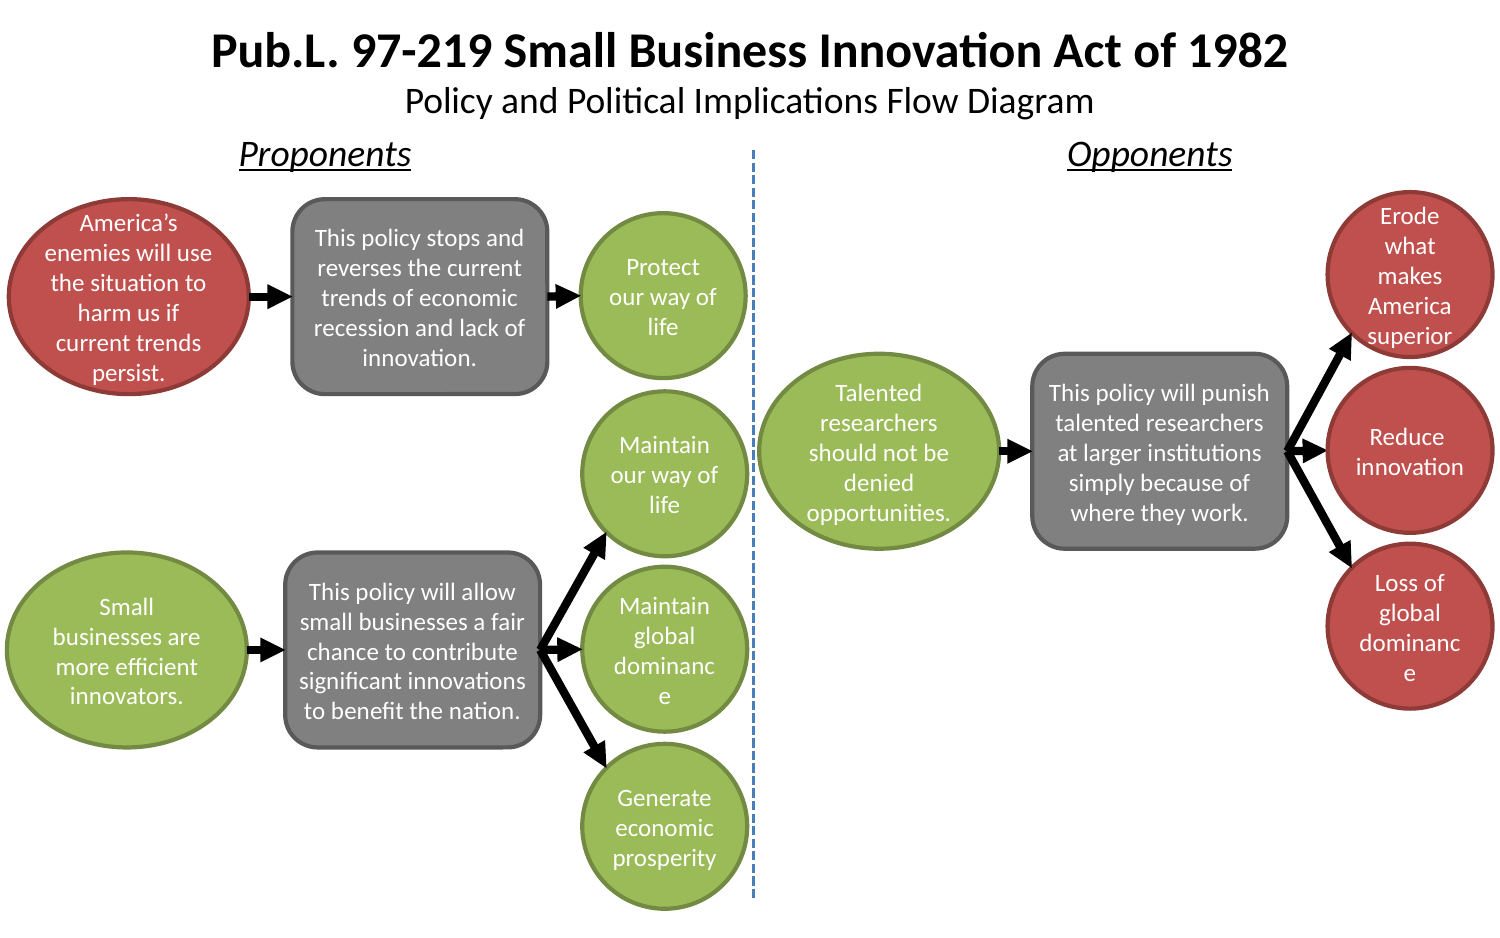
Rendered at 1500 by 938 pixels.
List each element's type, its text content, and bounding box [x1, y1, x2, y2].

text_box Opponents [999, 121, 1300, 182]
text_box Proponents [174, 121, 475, 182]
text_box Policy and Political Implications Flow Diagram [262, 68, 1238, 129]
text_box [6, 401, 748, 910]
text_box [8, 198, 746, 395]
text_box Pub.L. 97-219 Small Business Innovation Act of 1982 [149, 10, 1350, 86]
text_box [758, 191, 1493, 709]
